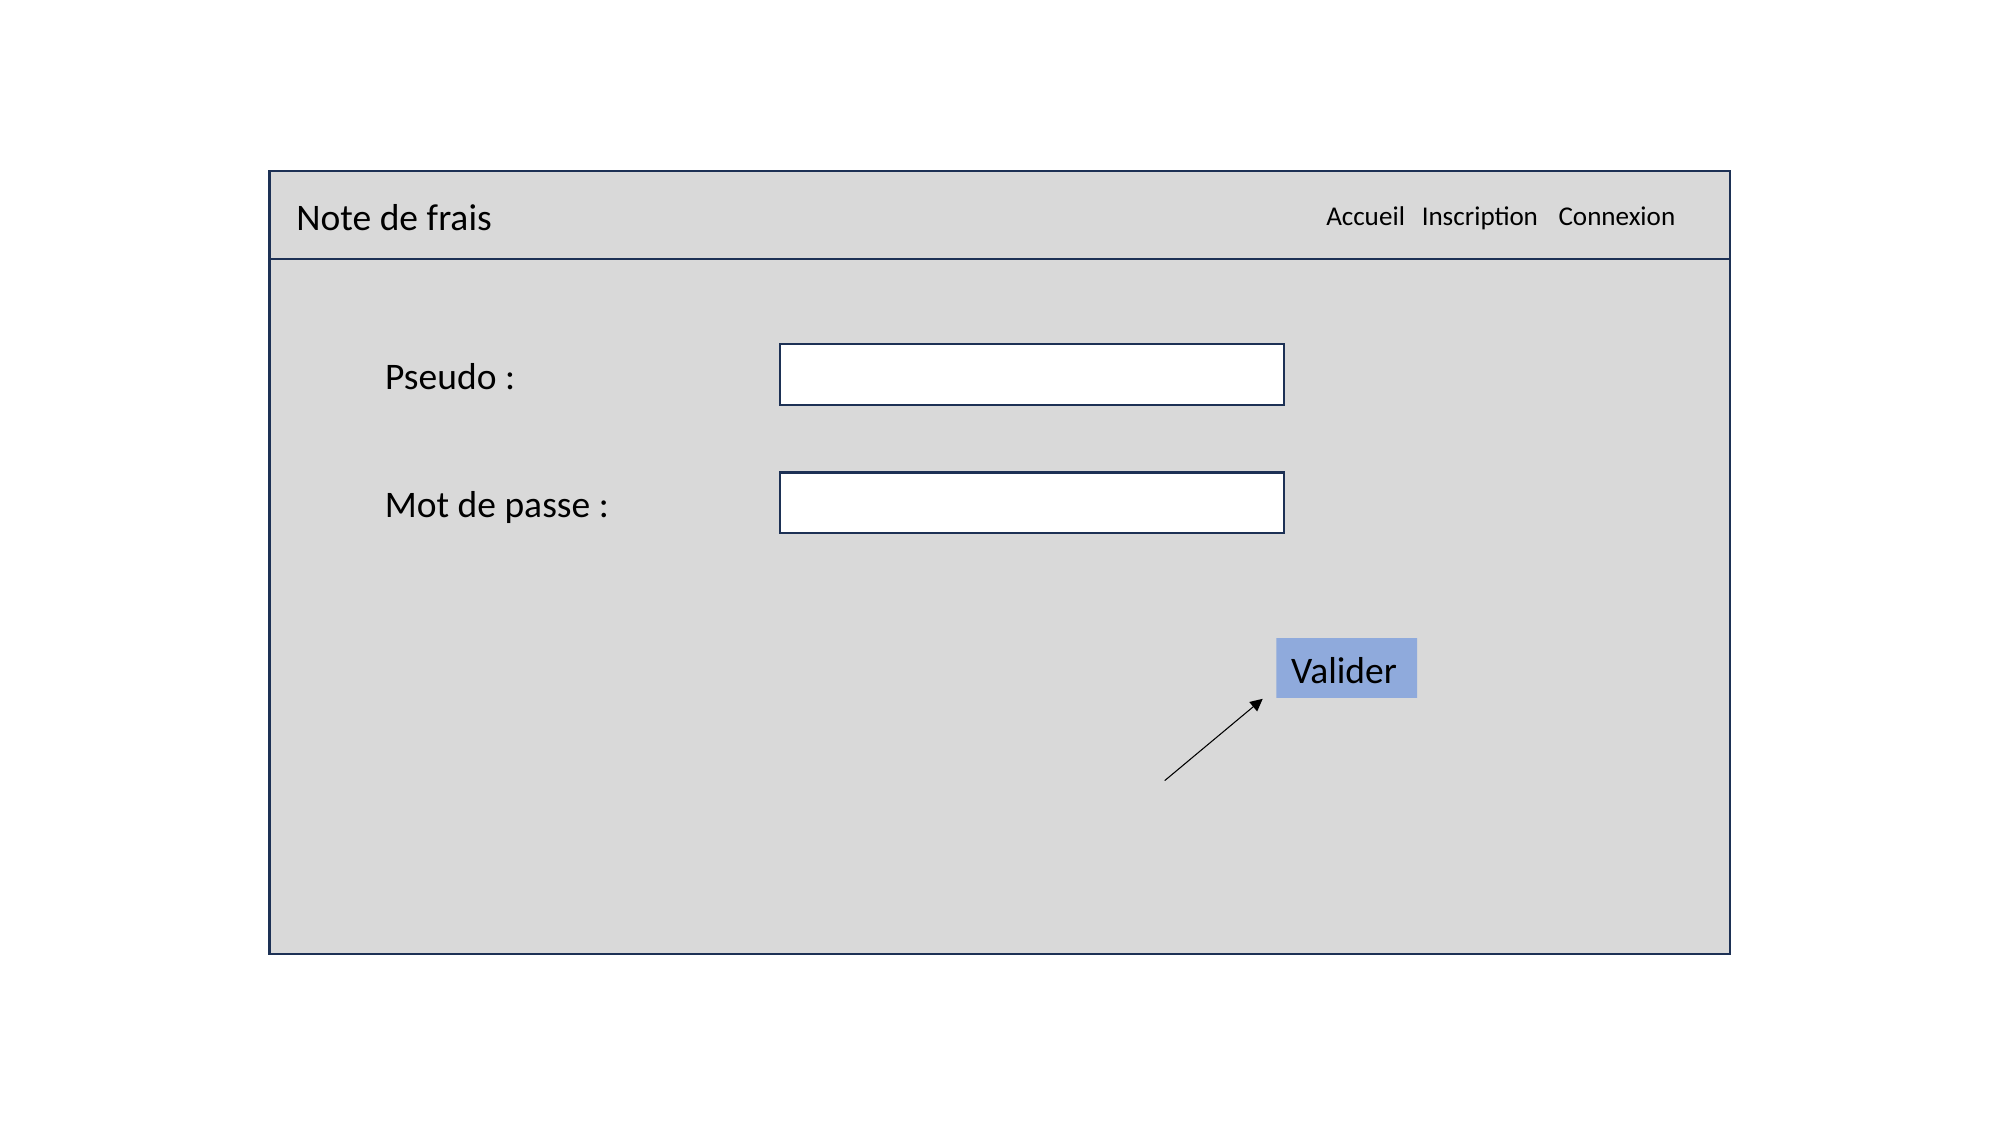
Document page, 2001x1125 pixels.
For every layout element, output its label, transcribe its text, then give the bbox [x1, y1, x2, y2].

text_box [779, 471, 1285, 534]
text_box Inscription [1407, 190, 1543, 239]
text_box Mot de passe : [370, 472, 717, 533]
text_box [1164, 698, 1263, 781]
text_box [268, 170, 1731, 260]
text_box Accueil [1311, 190, 1407, 239]
text_box Pseudo : [370, 344, 535, 405]
text_box [779, 343, 1285, 406]
text_box Valider [1276, 638, 1418, 698]
text_box Connexion [1543, 190, 1692, 239]
text_box Note de frais [281, 185, 535, 246]
text_box [268, 260, 1731, 955]
